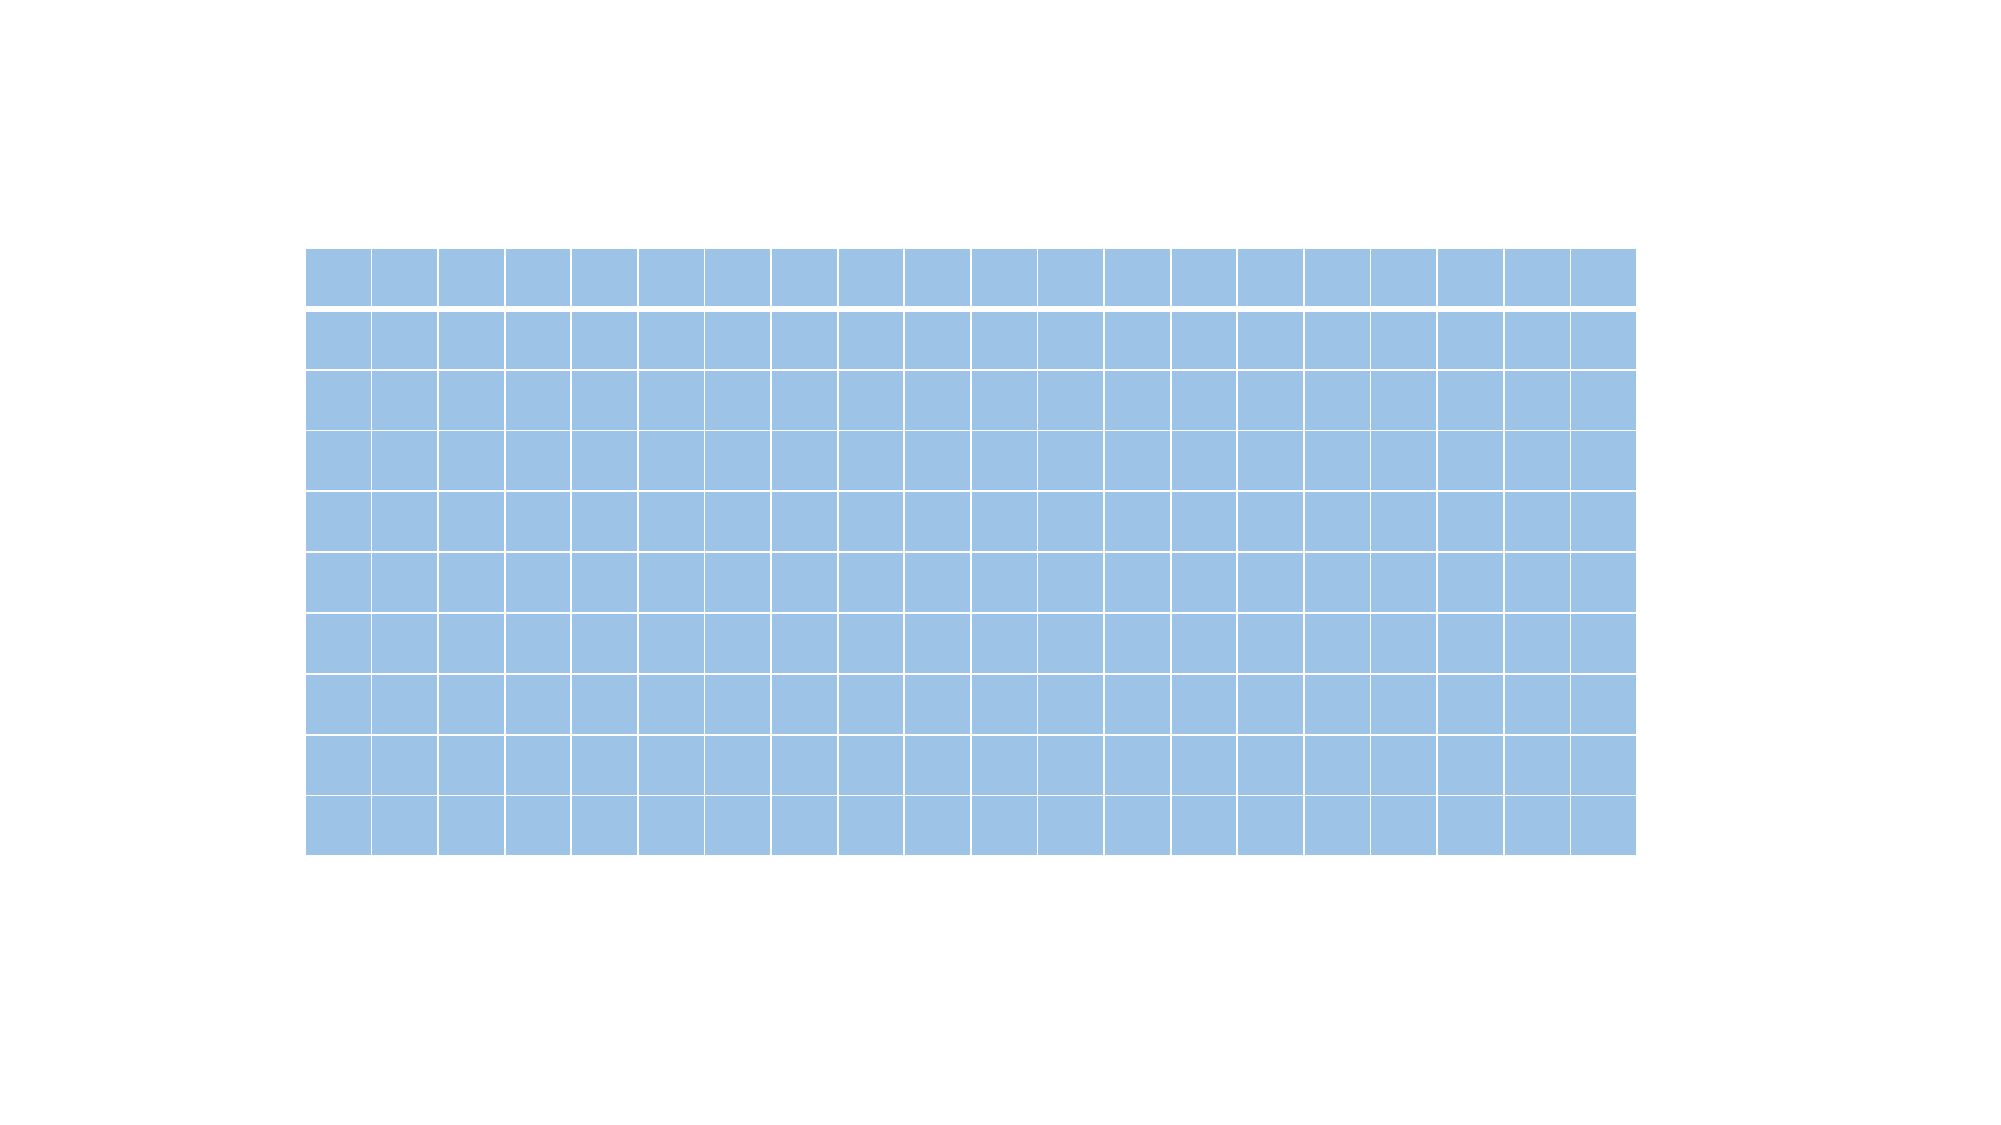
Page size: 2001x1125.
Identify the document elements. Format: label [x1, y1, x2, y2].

table_cell [1305, 614, 1370, 673]
table_cell [506, 312, 570, 369]
table_cell [1371, 796, 1436, 855]
table_header [306, 249, 371, 306]
table_cell [772, 553, 837, 612]
table_cell [572, 796, 637, 855]
table_cell [972, 371, 1037, 430]
table_header [1371, 249, 1436, 306]
table_cell [439, 371, 504, 430]
table_cell [1371, 553, 1436, 612]
table_cell [972, 431, 1037, 490]
table_cell [905, 371, 970, 430]
table_cell [572, 675, 637, 734]
table_cell [1038, 312, 1103, 369]
table_cell [905, 431, 970, 490]
table_cell [572, 553, 637, 612]
table_cell [705, 736, 770, 795]
table_cell [1371, 312, 1436, 369]
table_cell [372, 371, 437, 430]
table_cell [1571, 796, 1636, 855]
table_cell [1238, 431, 1303, 490]
table_cell [1238, 796, 1303, 855]
table_cell [439, 553, 504, 612]
table_cell [1305, 553, 1370, 612]
table_header [705, 249, 770, 306]
table_cell [1371, 431, 1436, 490]
table_cell [439, 431, 504, 490]
table_cell [1505, 553, 1570, 612]
table_cell [306, 736, 371, 795]
table_cell [1038, 553, 1103, 612]
table_header [1238, 249, 1303, 306]
table_cell [839, 796, 903, 855]
table_cell [839, 431, 903, 490]
table_cell [1238, 492, 1303, 551]
table_cell [306, 553, 371, 612]
table_cell [1238, 614, 1303, 673]
table_cell [506, 675, 570, 734]
table_cell [639, 492, 704, 551]
table_cell [1305, 312, 1370, 369]
table_cell [372, 614, 437, 673]
table_cell [1505, 492, 1570, 551]
table_cell [439, 614, 504, 673]
table_cell [1105, 796, 1170, 855]
table_cell [639, 614, 704, 673]
table_cell [506, 431, 570, 490]
table_cell [1172, 796, 1236, 855]
table_cell [972, 312, 1037, 369]
table_header [1438, 249, 1503, 306]
table_cell [1571, 492, 1636, 551]
table_header [1172, 249, 1236, 306]
table_cell [372, 796, 437, 855]
table_cell [572, 312, 637, 369]
table_cell [1371, 614, 1436, 673]
table_header [1571, 249, 1636, 306]
table_cell [1172, 312, 1236, 369]
table_cell [572, 492, 637, 551]
table_cell [1438, 492, 1503, 551]
table_cell [1038, 431, 1103, 490]
table_cell [506, 736, 570, 795]
table_cell [1305, 675, 1370, 734]
table_cell [372, 312, 437, 369]
table_header [772, 249, 837, 306]
table_cell [705, 553, 770, 612]
table_cell [1172, 614, 1236, 673]
table_header [372, 249, 437, 306]
table_cell [1105, 431, 1170, 490]
table_cell [1238, 675, 1303, 734]
table_header [572, 249, 637, 306]
table_header [639, 249, 704, 306]
table_cell [639, 736, 704, 795]
table_cell [1105, 614, 1170, 673]
table_cell [372, 553, 437, 612]
table_cell [1172, 553, 1236, 612]
table_cell [572, 431, 637, 490]
table_cell [705, 371, 770, 430]
table_cell [372, 492, 437, 551]
table_cell [1238, 553, 1303, 612]
table_cell [1571, 312, 1636, 369]
table_cell [1371, 736, 1436, 795]
table_cell [1305, 371, 1370, 430]
table_cell [1105, 312, 1170, 369]
table_cell [705, 492, 770, 551]
table_cell [639, 675, 704, 734]
table_cell [1571, 553, 1636, 612]
table_cell [1038, 736, 1103, 795]
table_cell [1571, 736, 1636, 795]
table_cell [1172, 675, 1236, 734]
table_cell [506, 553, 570, 612]
table_cell [1305, 736, 1370, 795]
table_cell [972, 553, 1037, 612]
table_cell [1371, 675, 1436, 734]
table_cell [839, 675, 903, 734]
table_cell [1571, 431, 1636, 490]
table_cell [306, 492, 371, 551]
table_cell [1571, 371, 1636, 430]
table_cell [1505, 431, 1570, 490]
table_cell [1038, 614, 1103, 673]
table_cell [1571, 614, 1636, 673]
table_cell [1038, 492, 1103, 551]
table_cell [572, 614, 637, 673]
table_cell [972, 492, 1037, 551]
table_cell [439, 796, 504, 855]
table_cell [772, 431, 837, 490]
table_header [1105, 249, 1170, 306]
table_cell [506, 796, 570, 855]
table_cell [1505, 675, 1570, 734]
table_cell [1438, 736, 1503, 795]
table_cell [506, 614, 570, 673]
table_header [839, 249, 903, 306]
table_cell [1438, 371, 1503, 430]
table_cell [1438, 312, 1503, 369]
table_cell [306, 796, 371, 855]
table_cell [772, 736, 837, 795]
table_cell [772, 796, 837, 855]
table_header [1505, 249, 1570, 306]
table_cell [1505, 736, 1570, 795]
table_cell [1438, 553, 1503, 612]
table_cell [1438, 675, 1503, 734]
table_cell [639, 431, 704, 490]
table_cell [639, 796, 704, 855]
table_cell [1438, 614, 1503, 673]
table_cell [639, 371, 704, 430]
table_cell [1038, 371, 1103, 430]
table_cell [772, 614, 837, 673]
table_cell [1105, 736, 1170, 795]
table_header [506, 249, 570, 306]
table_cell [1105, 553, 1170, 612]
table_cell [839, 614, 903, 673]
table_cell [306, 371, 371, 430]
table_cell [1038, 796, 1103, 855]
table_cell [905, 553, 970, 612]
table_cell [439, 312, 504, 369]
table_cell [1038, 675, 1103, 734]
table_cell [639, 312, 704, 369]
table_cell [372, 675, 437, 734]
table_cell [1305, 492, 1370, 551]
table_header [905, 249, 970, 306]
table_cell [705, 312, 770, 369]
table_header [1305, 249, 1370, 306]
table_cell [306, 431, 371, 490]
table_cell [705, 675, 770, 734]
table_header [439, 249, 504, 306]
table_header [1038, 249, 1103, 306]
table_cell [839, 736, 903, 795]
table_cell [506, 492, 570, 551]
table_cell [1505, 371, 1570, 430]
table_cell [705, 431, 770, 490]
table_cell [1172, 431, 1236, 490]
table_cell [572, 736, 637, 795]
table_cell [1371, 371, 1436, 430]
table_cell [839, 312, 903, 369]
table_cell [972, 796, 1037, 855]
table_cell [839, 371, 903, 430]
table_cell [705, 614, 770, 673]
table_cell [1505, 796, 1570, 855]
table_cell [439, 736, 504, 795]
table_cell [1438, 796, 1503, 855]
table_cell [1105, 492, 1170, 551]
table_cell [306, 675, 371, 734]
table_cell [306, 312, 371, 369]
table_cell [905, 736, 970, 795]
table_cell [372, 736, 437, 795]
table_cell [306, 614, 371, 673]
table_cell [905, 614, 970, 673]
table_cell [372, 431, 437, 490]
table_cell [905, 675, 970, 734]
table_cell [1172, 371, 1236, 430]
table_cell [972, 614, 1037, 673]
table_cell [905, 796, 970, 855]
table_cell [839, 492, 903, 551]
table_cell [1571, 675, 1636, 734]
table_cell [972, 675, 1037, 734]
table_cell [1238, 371, 1303, 430]
table_header [972, 249, 1037, 306]
table_cell [772, 371, 837, 430]
table_cell [506, 371, 570, 430]
table_cell [772, 312, 837, 369]
table_cell [705, 796, 770, 855]
table_cell [1172, 736, 1236, 795]
table_cell [1105, 675, 1170, 734]
table_cell [1305, 431, 1370, 490]
table_cell [1305, 796, 1370, 855]
table_cell [1238, 312, 1303, 369]
table_cell [905, 492, 970, 551]
table_cell [1172, 492, 1236, 551]
table_cell [1371, 492, 1436, 551]
table_cell [839, 553, 903, 612]
table_cell [639, 553, 704, 612]
table_cell [439, 492, 504, 551]
table_cell [1238, 736, 1303, 795]
table_cell [772, 675, 837, 734]
table_cell [905, 312, 970, 369]
table_cell [439, 675, 504, 734]
table_cell [1105, 371, 1170, 430]
table_cell [772, 492, 837, 551]
table_cell [972, 736, 1037, 795]
table_cell [1505, 614, 1570, 673]
table_cell [572, 371, 637, 430]
table_cell [1438, 431, 1503, 490]
table_cell [1505, 312, 1570, 369]
